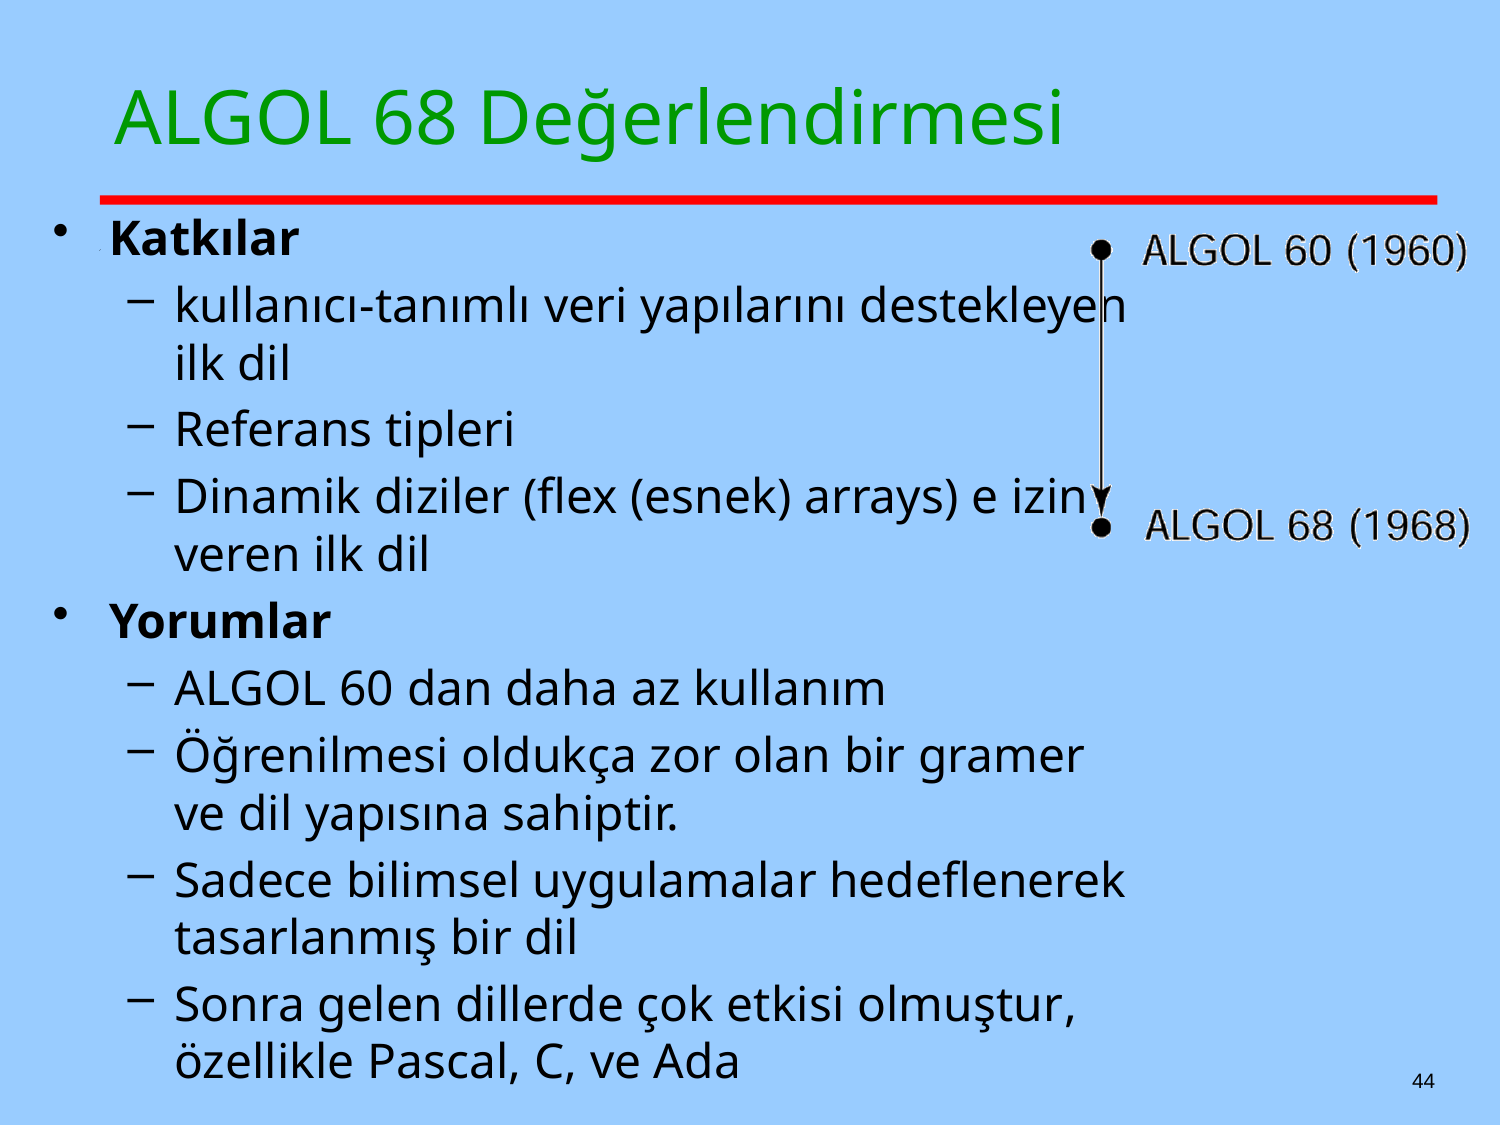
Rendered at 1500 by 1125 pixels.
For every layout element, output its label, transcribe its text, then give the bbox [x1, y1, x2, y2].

picture [1059, 224, 1500, 576]
slide_number 44 [1137, 1024, 1451, 1101]
title ALGOL 68 Değerlendirmesi [99, 62, 1438, 223]
list Katkılar kullanıcı-tanımlı veri yapılarını destekleyen ilk dil Referans tipleri Dinamik diziler (flex (esnek) arrays) e izin veren ilk dil Yorumlar ALGOL 60 dan daha az kullanım Öğrenilmesi oldukça zor olan bir gramer ve dil yapısına sahiptir. Sadece bilimsel uygulamalar hedeflenerek tasarlanmış bir dil Sonra gelen dillerde çok etkisi olmuştur, özellikle Pascal, C, ve Ada [37, 199, 1163, 951]
